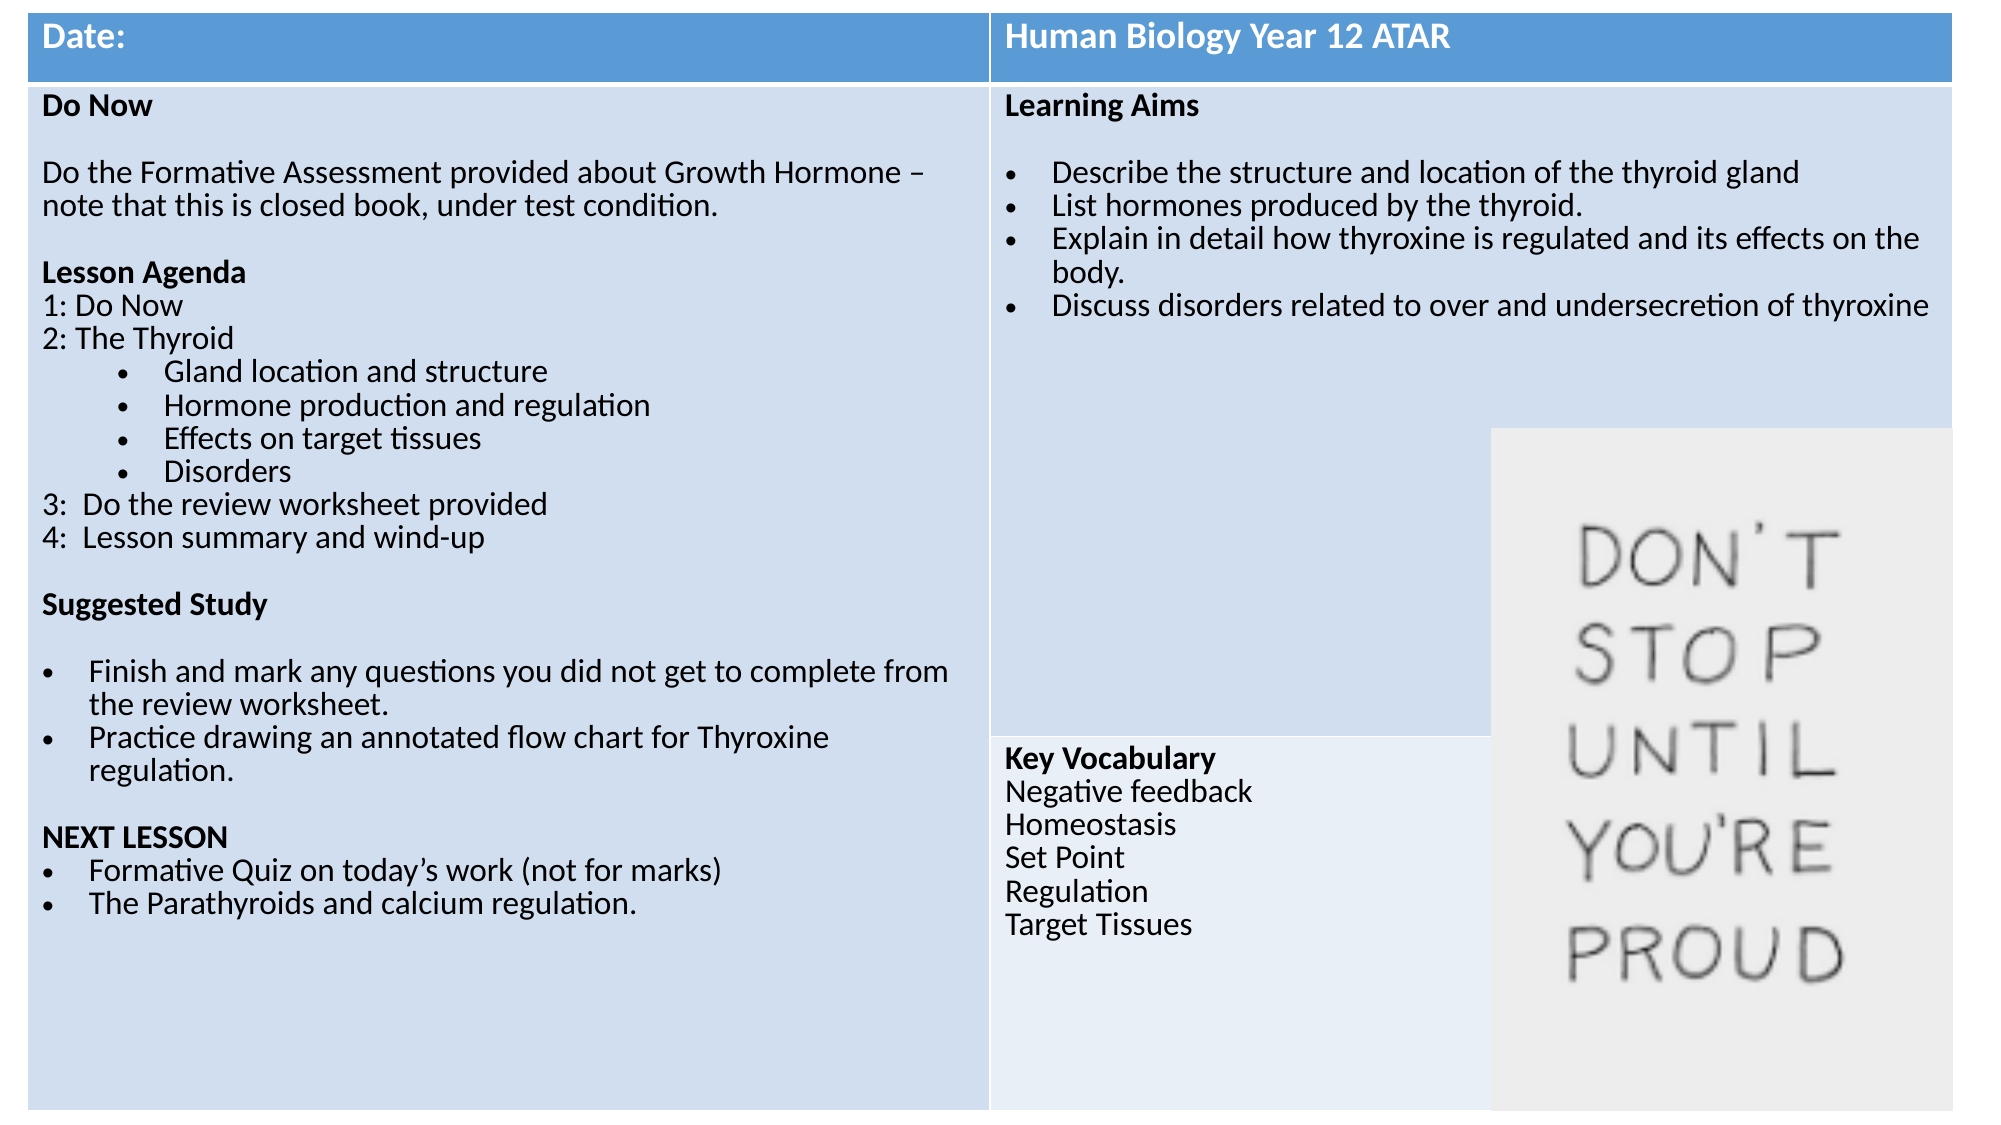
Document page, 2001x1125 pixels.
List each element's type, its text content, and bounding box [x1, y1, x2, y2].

table_cell Learning Aims Describe the structure and location of the thyroid gland List hormones produced by the thyroid. Explain in detail how thyroxine is regulated and its effects on the body. Discuss disorders related to over and undersecretion of thyroxine [991, 87, 1952, 736]
table_cell Do Now Do the Formative Assessment provided about Growth Hormone – note that this is closed book, under test condition. Lesson Agenda 1: Do Now 2: The Thyroid Gland location and structure Hormone production and regulation Effects on target tissues Disorders 3: Do the review worksheet provided 4: Lesson summary and wind-up Suggested Study Finish and mark any questions you did not get to complete from the review worksheet. Practice drawing an annotated flow chart for Thyroxine regulation. NEXT LESSON Formative Quiz on today’s work (not for marks) The Parathyroids and calcium regulation. [28, 87, 989, 1110]
table_header Date: [28, 13, 989, 82]
picture [1491, 428, 1953, 1111]
table_header Human Biology Year 12 ATAR [991, 13, 1952, 82]
table_cell Key Vocabulary Negative feedback Homeostasis Set Point Regulation Target Tissues [991, 737, 1491, 1110]
